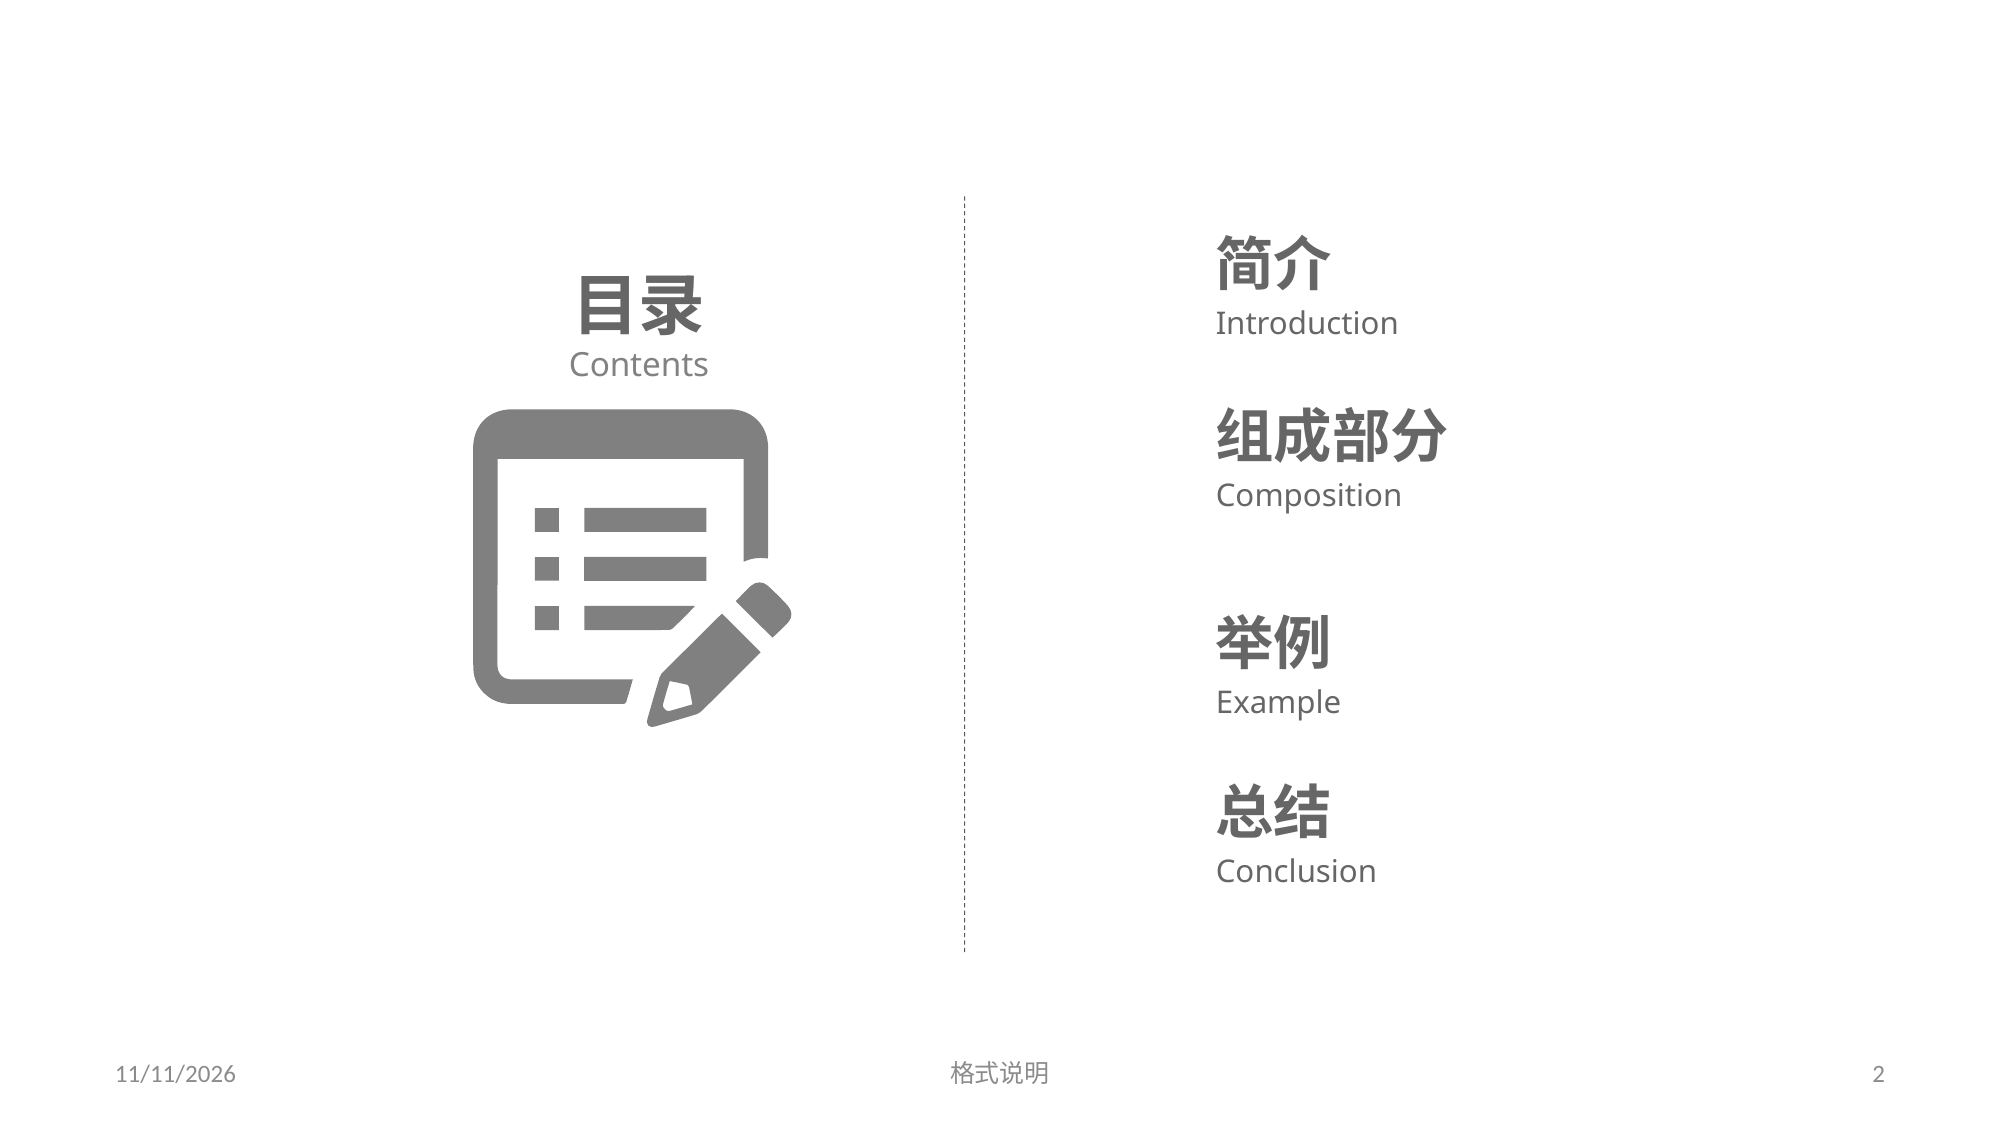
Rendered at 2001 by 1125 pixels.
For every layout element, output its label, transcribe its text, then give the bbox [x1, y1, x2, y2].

list 简介 Introduction 组成部分 Composition 举例 Example 总结 Conclusion [1200, 219, 1804, 963]
footer 格式说明 [683, 1042, 1317, 1103]
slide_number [99, 1042, 567, 1103]
slide_number 2 [1433, 1042, 1900, 1103]
